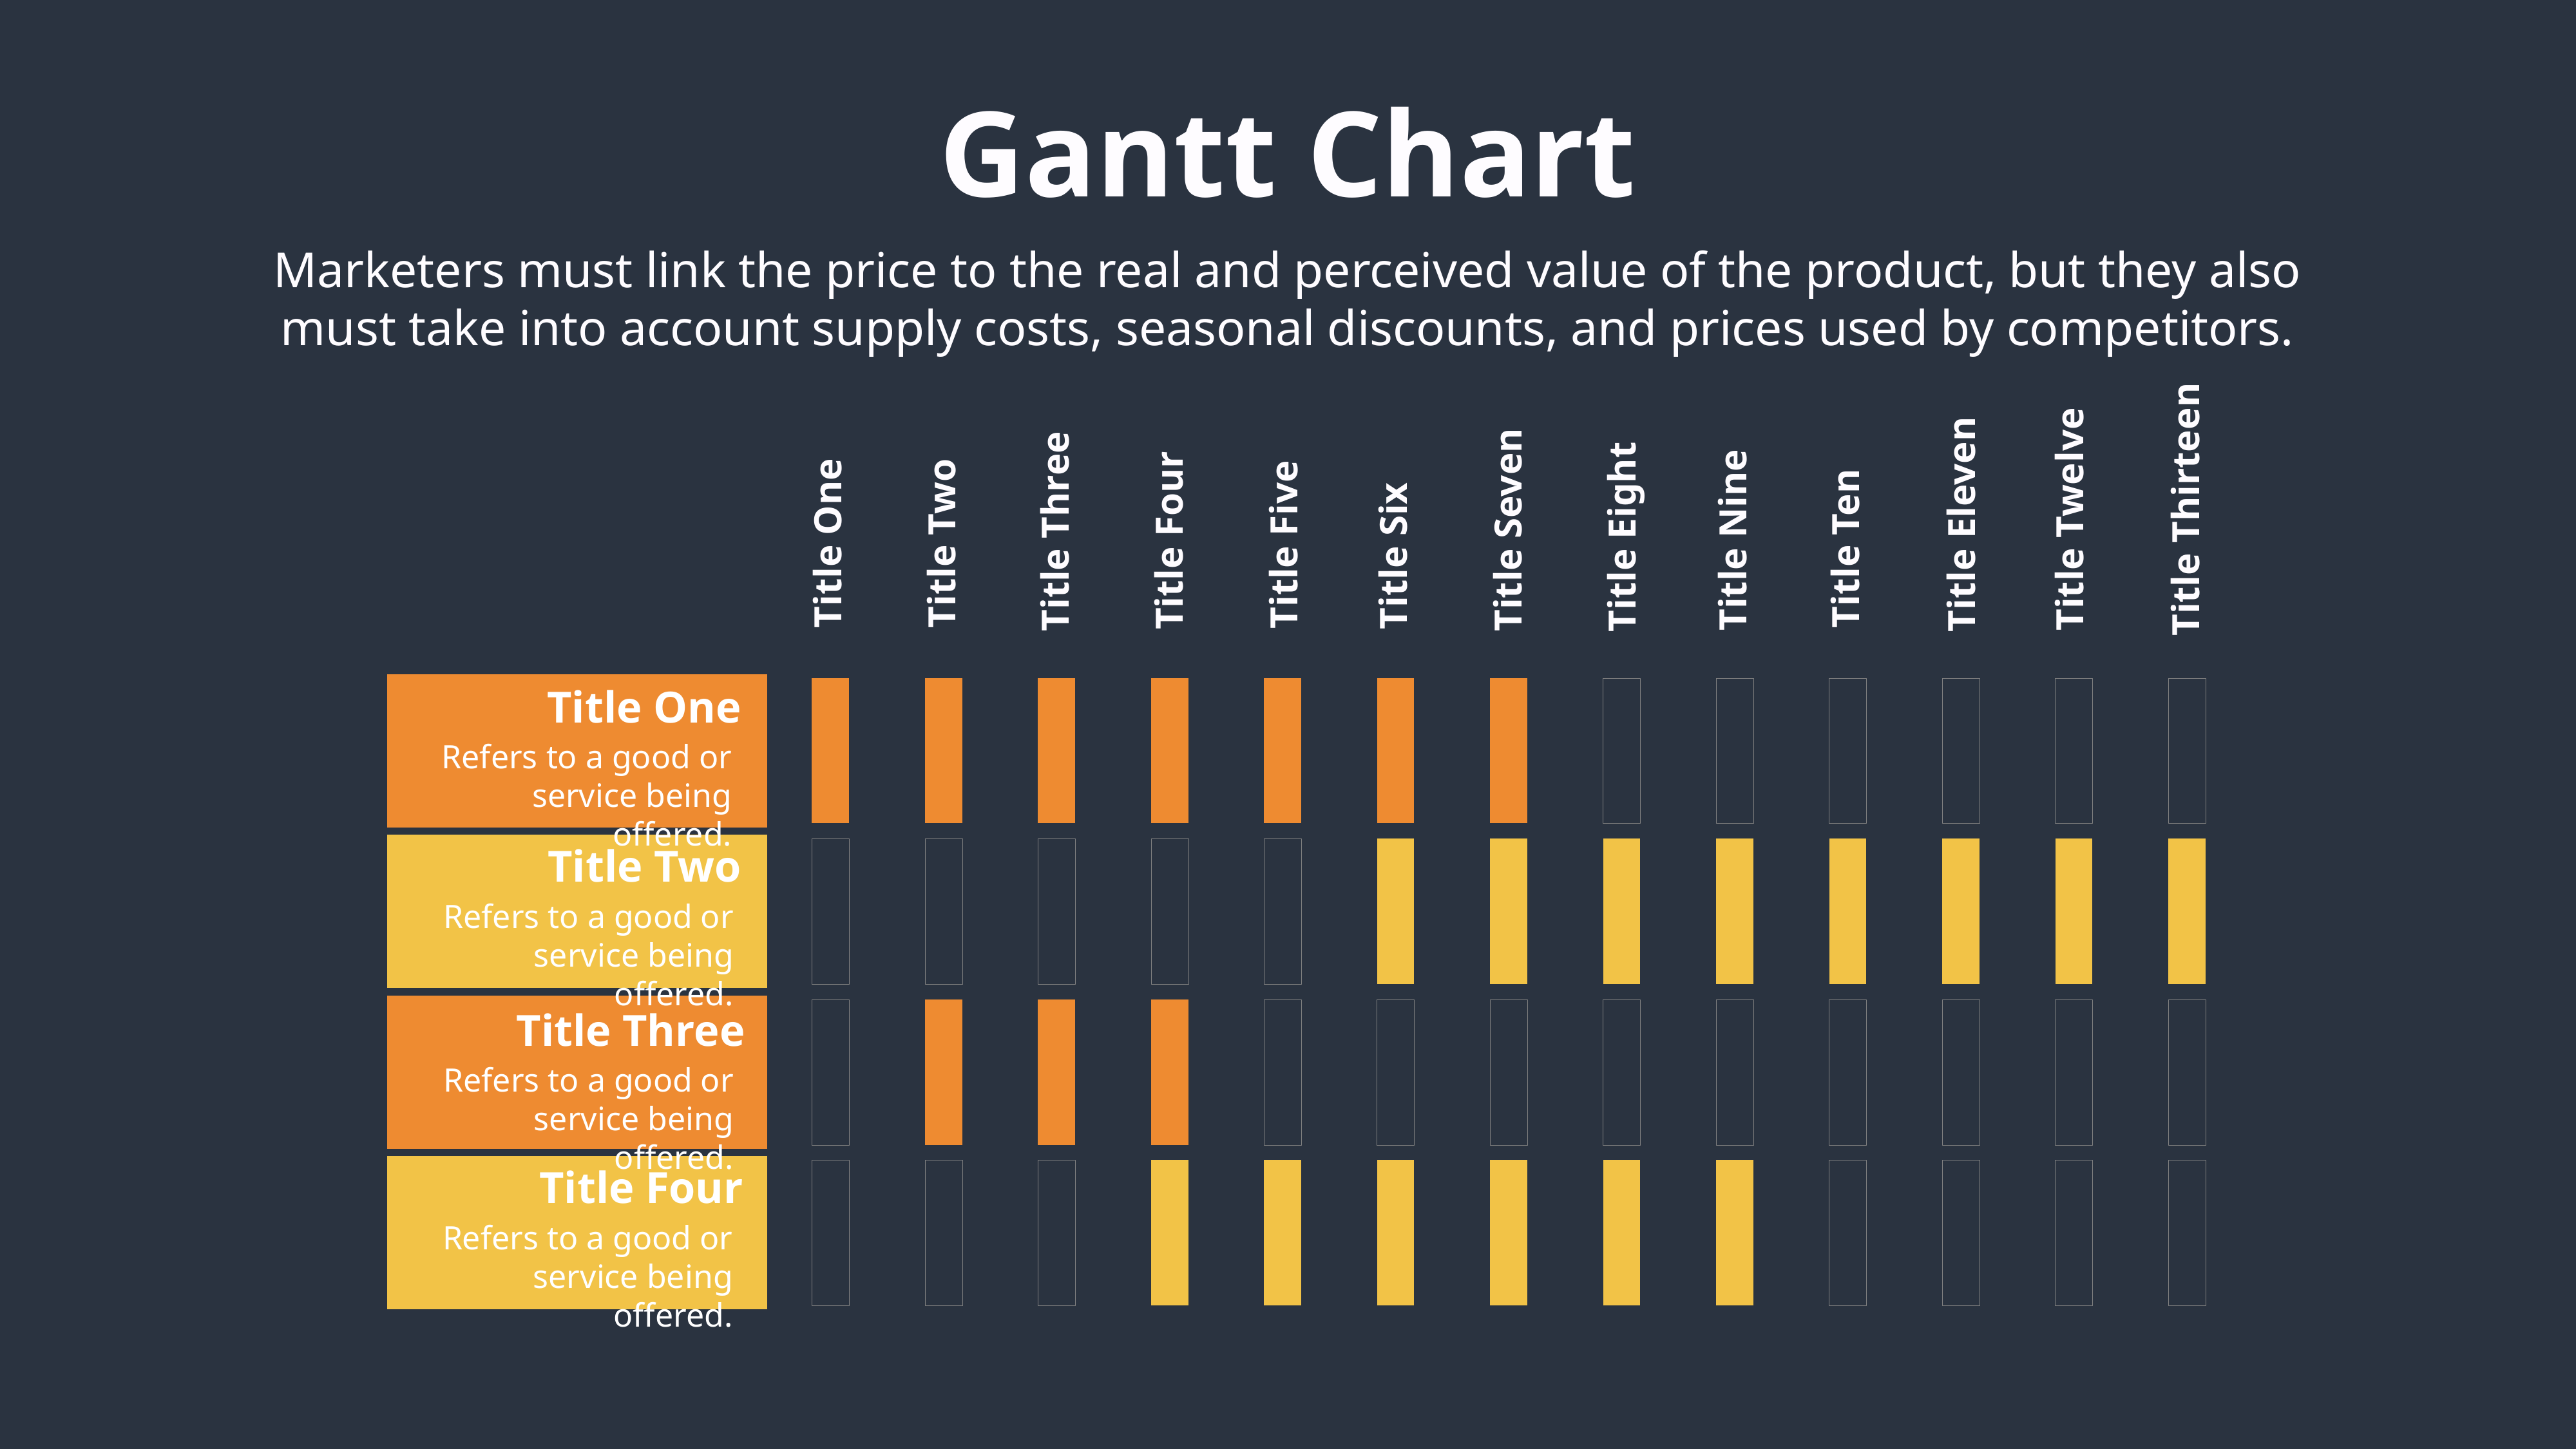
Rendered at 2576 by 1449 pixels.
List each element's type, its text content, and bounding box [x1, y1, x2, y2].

text_box [812, 1160, 850, 1305]
text_box [1151, 677, 1189, 823]
text_box [1377, 838, 1415, 984]
text_box Title Two [538, 834, 751, 896]
text_box Title One [537, 675, 751, 737]
text_box [1603, 838, 1641, 984]
text_box [1829, 838, 1867, 984]
text_box [743, 834, 767, 989]
text_box [1716, 999, 1754, 1145]
text_box [1264, 1160, 1302, 1305]
text_box Title Eight [1593, 432, 1648, 641]
text_box [387, 834, 538, 989]
text_box [812, 999, 850, 1145]
text_box [1603, 1160, 1641, 1305]
text_box [2168, 838, 2206, 984]
text_box Gantt Chart [930, 73, 1646, 225]
text_box [1038, 1160, 1076, 1305]
text_box Title Thirteen [2157, 373, 2212, 646]
text_box [743, 1155, 767, 1310]
text_box Refers to a good or service being offered. [413, 732, 742, 858]
text_box [2168, 1160, 2206, 1305]
text_box [812, 838, 850, 984]
text_box [1829, 1160, 1867, 1305]
text_box [2055, 1160, 2093, 1305]
text_box [1377, 999, 1415, 1145]
text_box Title Five [1255, 450, 1310, 639]
text_box [2168, 999, 2206, 1145]
text_box [1377, 1160, 1415, 1305]
text_box [1038, 999, 1076, 1145]
text_box [1038, 677, 1076, 823]
text_box [1490, 677, 1528, 823]
text_box [387, 1155, 530, 1310]
text_box [1151, 1160, 1189, 1305]
text_box [1264, 838, 1302, 984]
text_box [1151, 999, 1189, 1145]
text_box [1490, 1160, 1528, 1305]
text_box [1716, 838, 1754, 984]
text_box [1264, 999, 1302, 1145]
text_box [925, 999, 963, 1145]
text_box [2055, 838, 2093, 984]
text_box Title Eleven [1932, 407, 1988, 641]
text_box Title Four [1140, 442, 1196, 639]
text_box [1942, 1160, 1980, 1305]
text_box [2168, 677, 2206, 823]
text_box Refers to a good or service being offered. [415, 891, 743, 1017]
text_box [925, 1160, 963, 1305]
text_box Title One [799, 449, 854, 638]
text_box Title Four [530, 1155, 753, 1217]
text_box Title Two [913, 450, 968, 638]
text_box [2055, 999, 2093, 1145]
text_box [743, 995, 767, 1150]
text_box Title Three [506, 998, 755, 1059]
text_box [1377, 677, 1415, 823]
text_box [1942, 999, 1980, 1145]
text_box Title Three [1027, 422, 1082, 641]
text_box [1038, 838, 1076, 984]
text_box [1716, 1160, 1754, 1305]
text_box Refers to a good or service being offered. [415, 1055, 743, 1180]
text_box [387, 995, 506, 1150]
text_box [2055, 677, 2093, 823]
text_box [1490, 838, 1528, 984]
text_box [1264, 677, 1302, 823]
text_box Title Ten [1817, 459, 1872, 638]
text_box [1942, 677, 1980, 823]
text_box Title Six [1365, 473, 1420, 639]
text_box Title Seven [1480, 419, 1534, 641]
text_box Title Twelve [2041, 398, 2097, 641]
text_box [925, 838, 963, 984]
text_box [1829, 999, 1867, 1145]
text_box [387, 674, 767, 828]
text_box [1490, 999, 1528, 1145]
text_box [1942, 838, 1980, 984]
text_box Marketers must link the price to the real and perceived value of the product, but they also must take into account supply costs, seasonal discounts, and prices used by competitors. [215, 234, 2361, 360]
text_box [1829, 677, 1867, 823]
text_box [1716, 677, 1754, 823]
text_box Title Nine [1704, 439, 1759, 641]
text_box [1603, 677, 1641, 823]
text_box [925, 677, 963, 823]
text_box [812, 677, 850, 823]
text_box Refers to a good or service being offered. [414, 1212, 743, 1338]
text_box [1151, 838, 1189, 984]
text_box [1603, 999, 1641, 1145]
